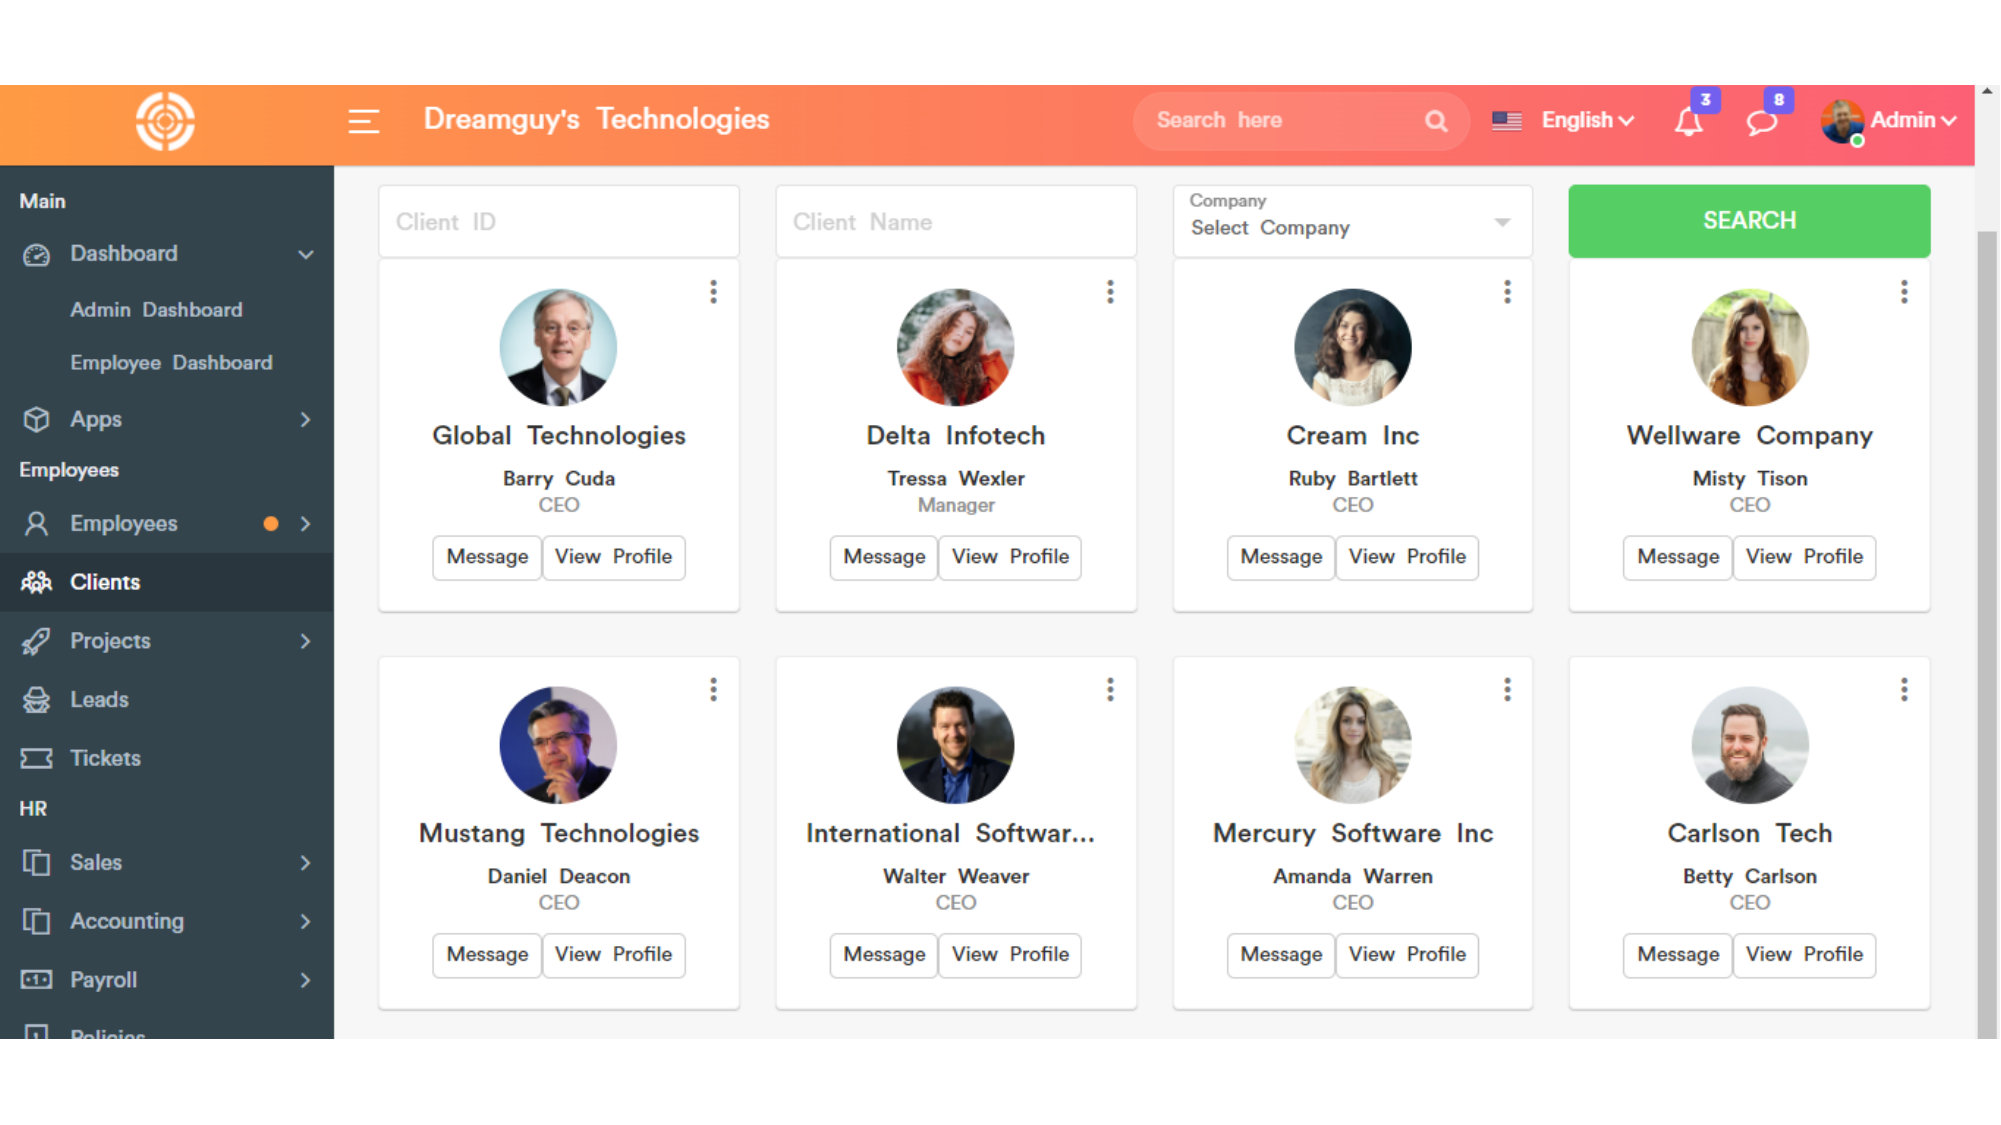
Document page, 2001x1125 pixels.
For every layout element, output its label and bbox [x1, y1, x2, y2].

picture [0, 85, 2000, 1040]
